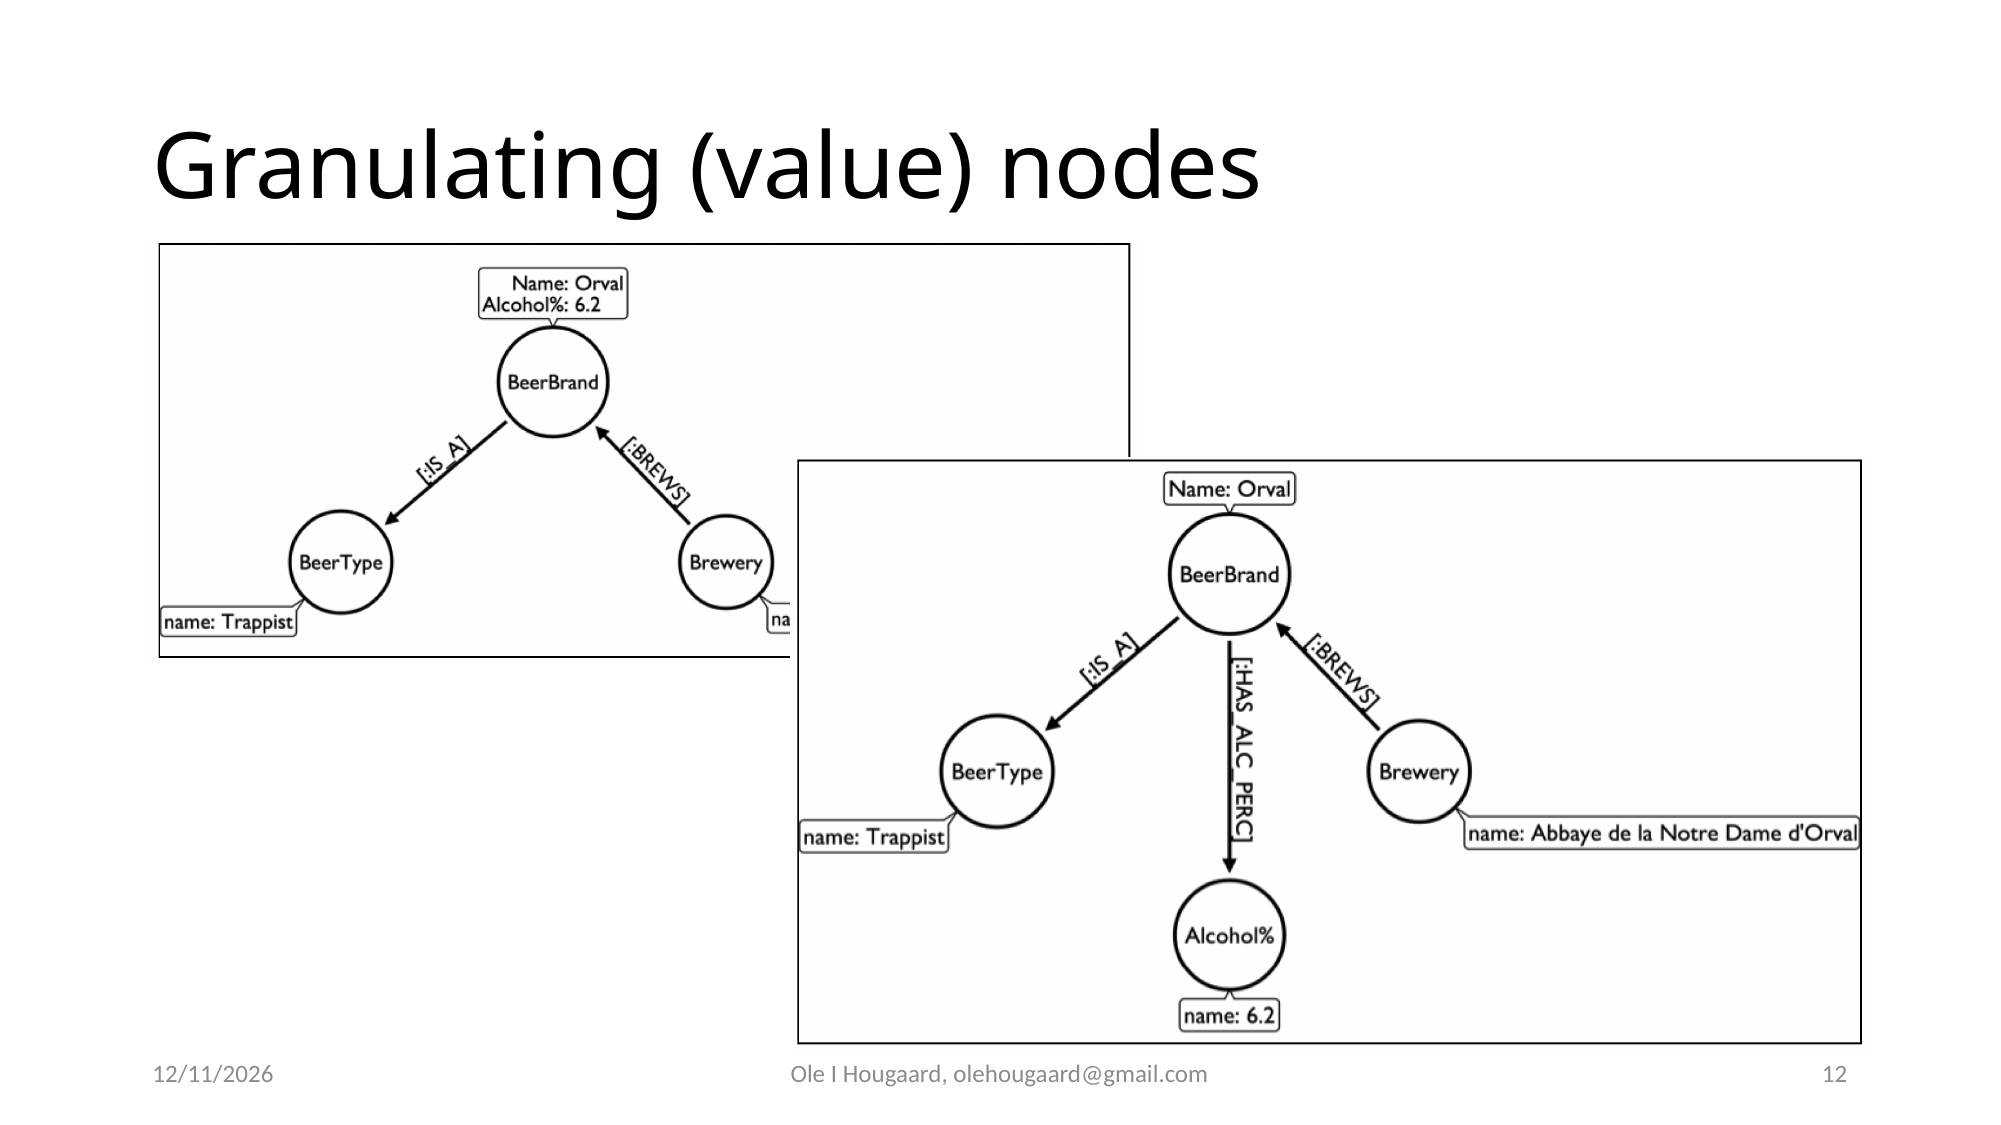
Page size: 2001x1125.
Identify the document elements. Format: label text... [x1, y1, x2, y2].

picture [149, 240, 1870, 1054]
title Granulating (value) nodes [137, 59, 1863, 278]
footer Ole I Hougaard, olehougaard@gmail.com [662, 1042, 1338, 1103]
slide_number 12 [1412, 1054, 1863, 1103]
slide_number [137, 1042, 588, 1103]
